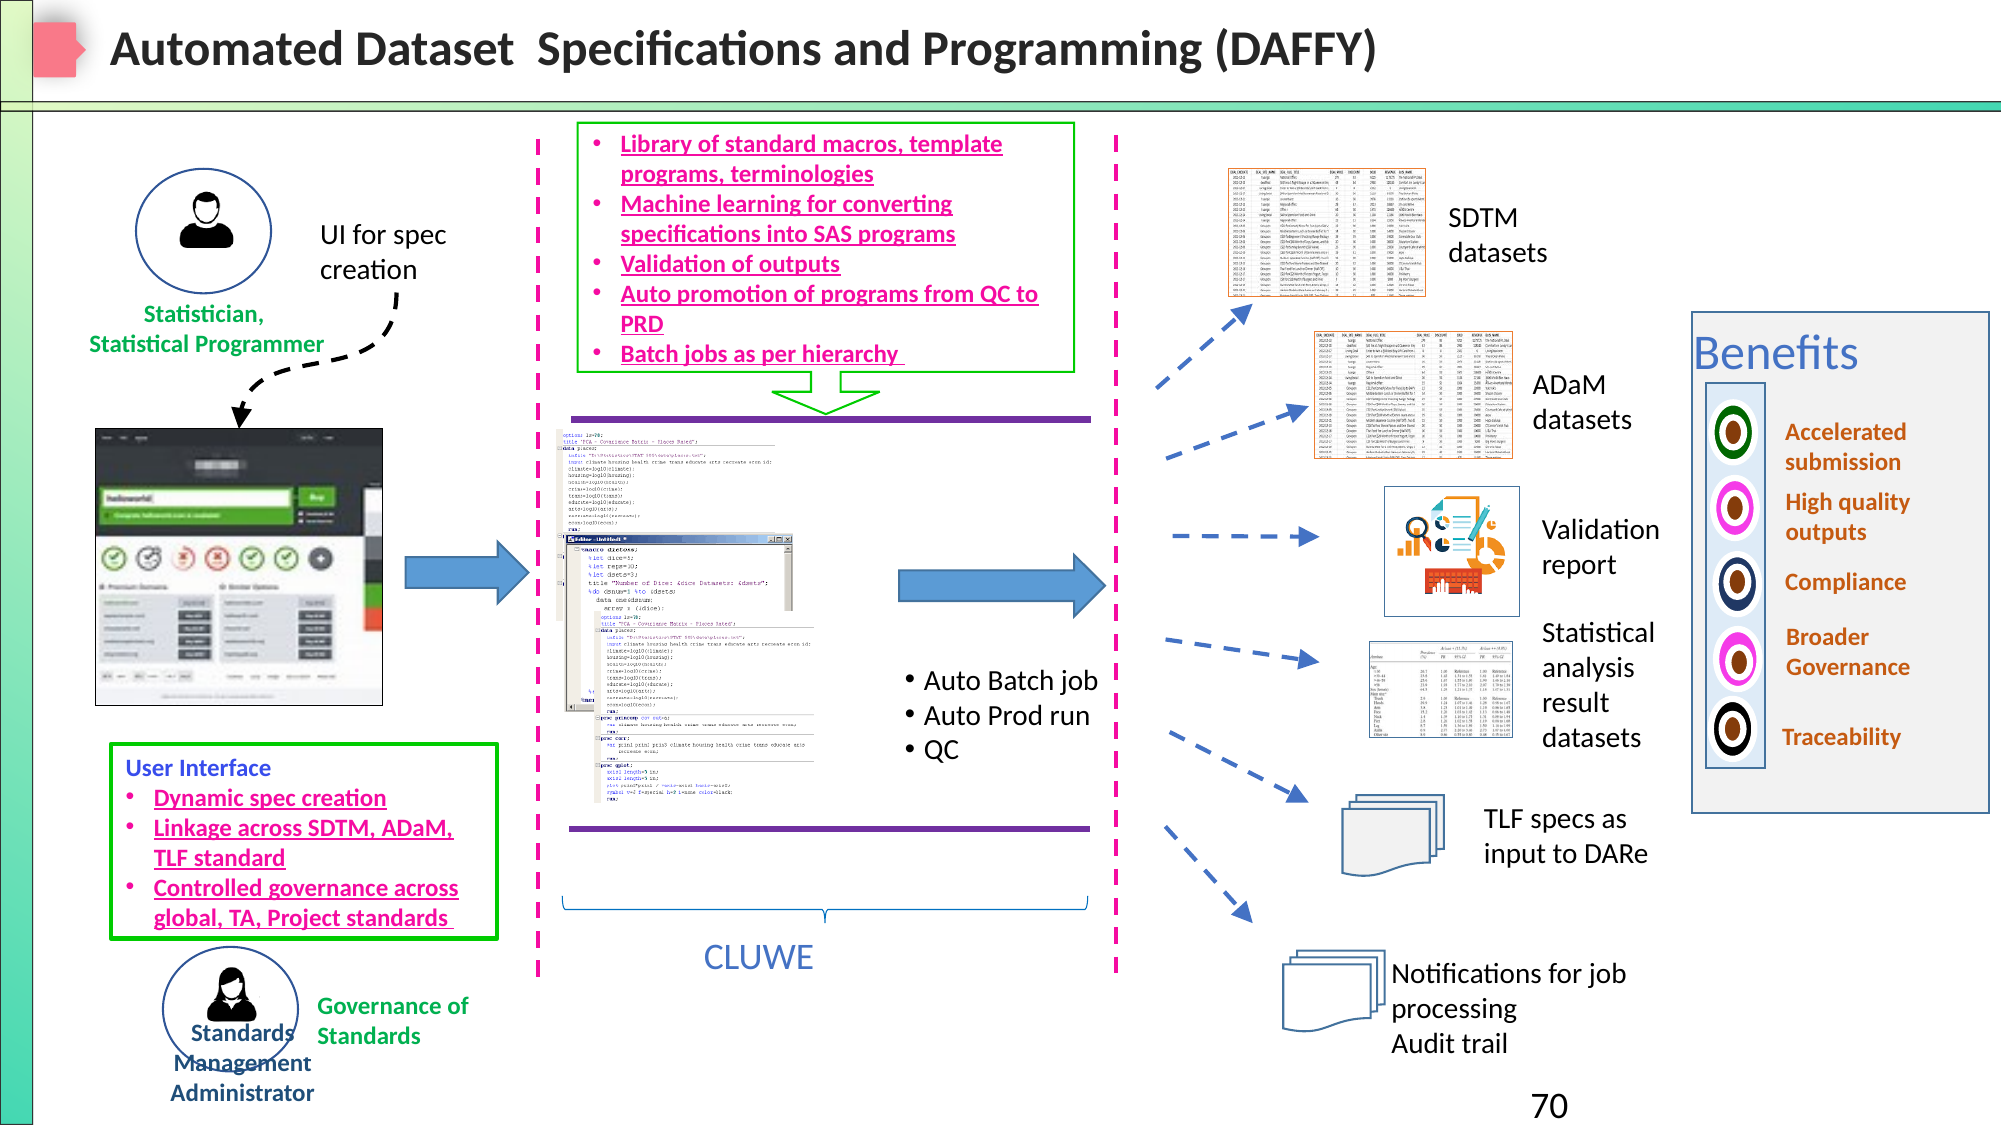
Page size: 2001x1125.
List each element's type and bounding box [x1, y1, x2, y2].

text_box [762, 103, 772, 110]
text_box [872, 103, 882, 110]
text_box [1272, 103, 1282, 110]
text_box [69, 122, 1990, 1111]
text_box [1084, 103, 1092, 110]
slide_number [1515, 1073, 1966, 1125]
text_box [1985, 103, 1993, 110]
title [109, 21, 1495, 78]
